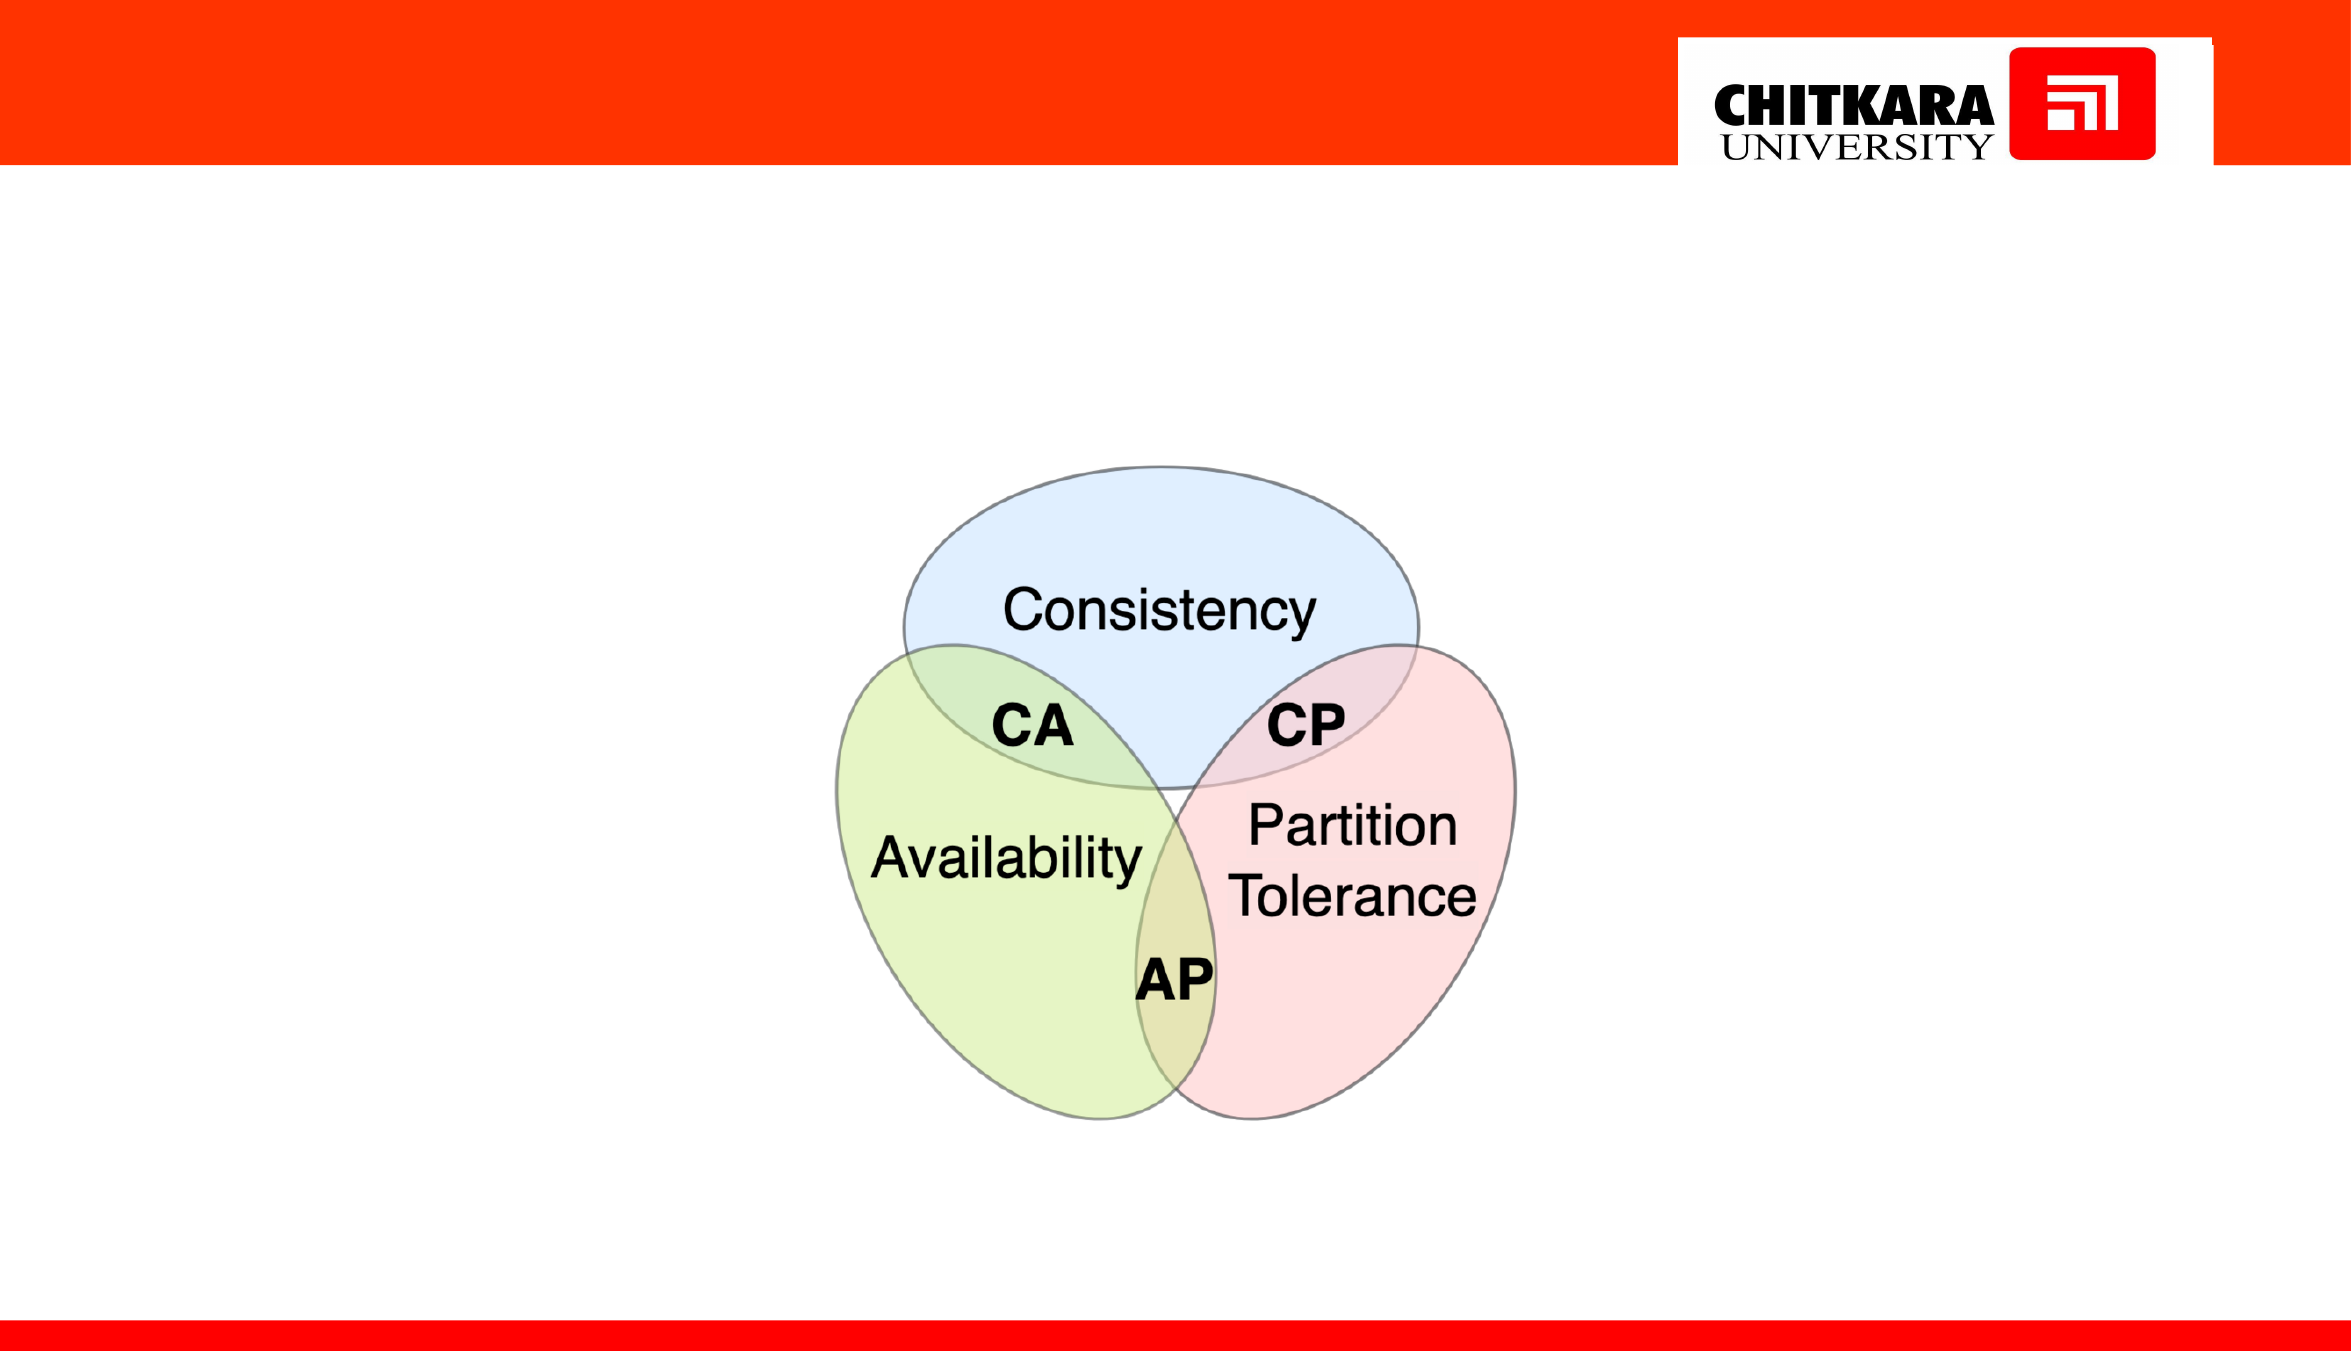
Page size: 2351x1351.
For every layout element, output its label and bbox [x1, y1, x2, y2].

picture [1684, 44, 2179, 165]
list [753, 365, 1597, 1206]
